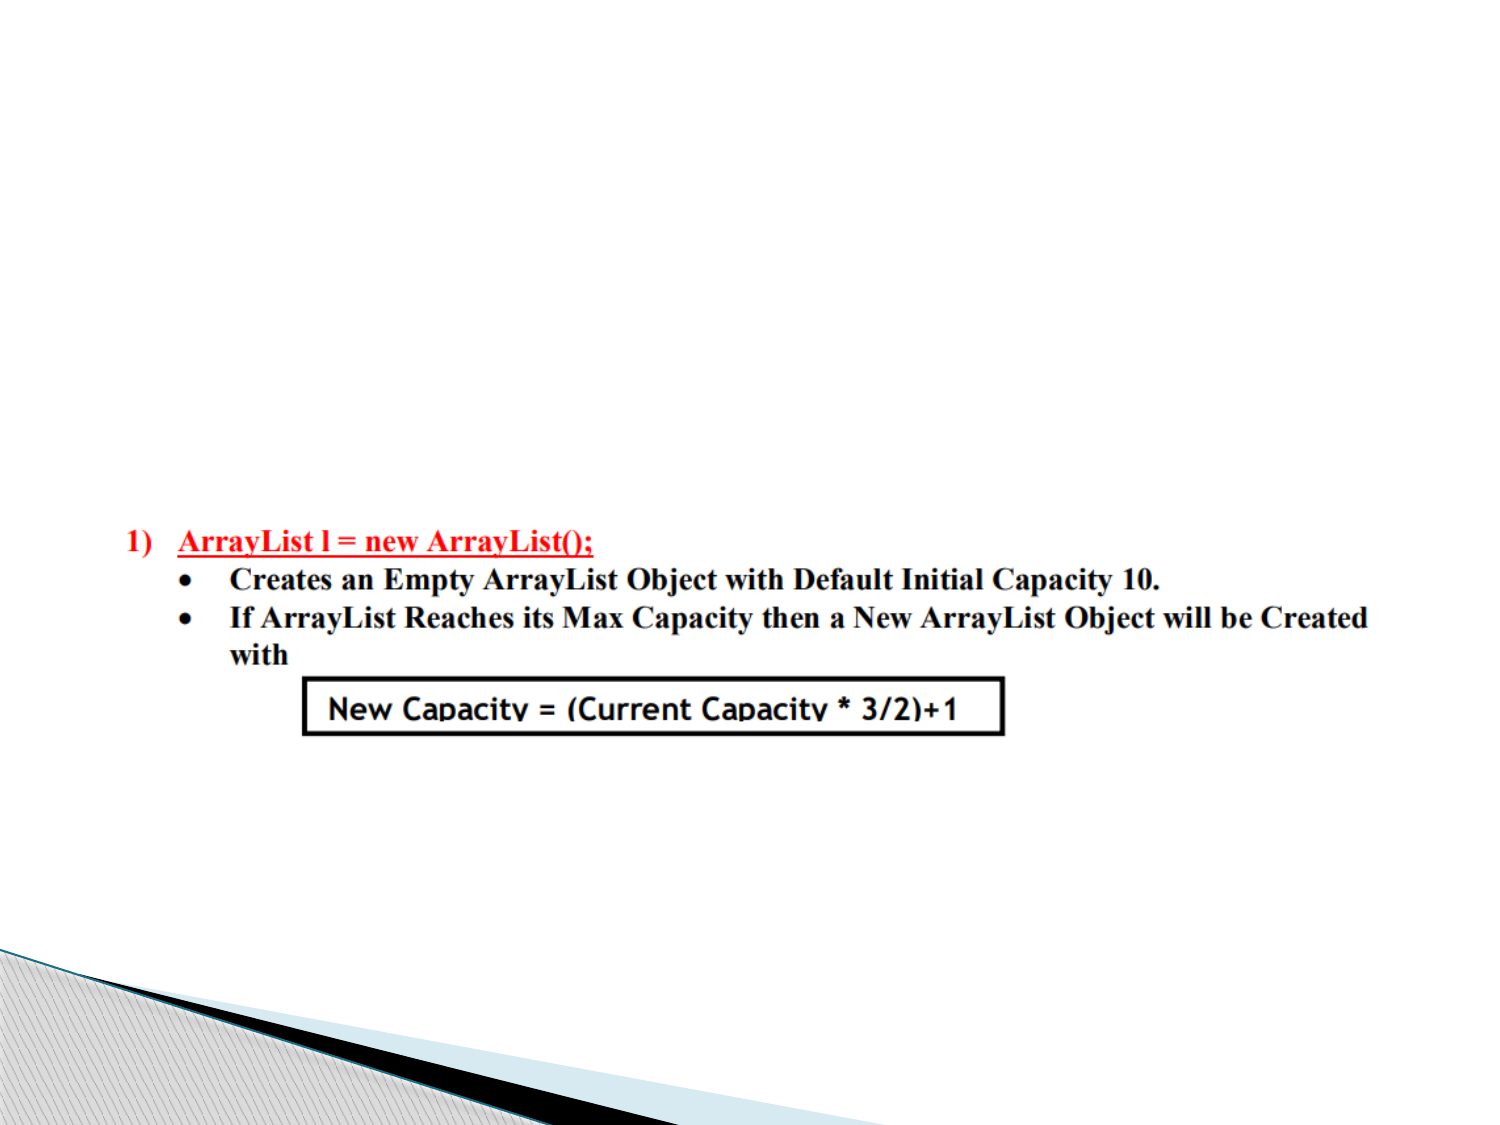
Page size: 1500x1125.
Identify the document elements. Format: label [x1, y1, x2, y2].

list [74, 455, 1426, 773]
